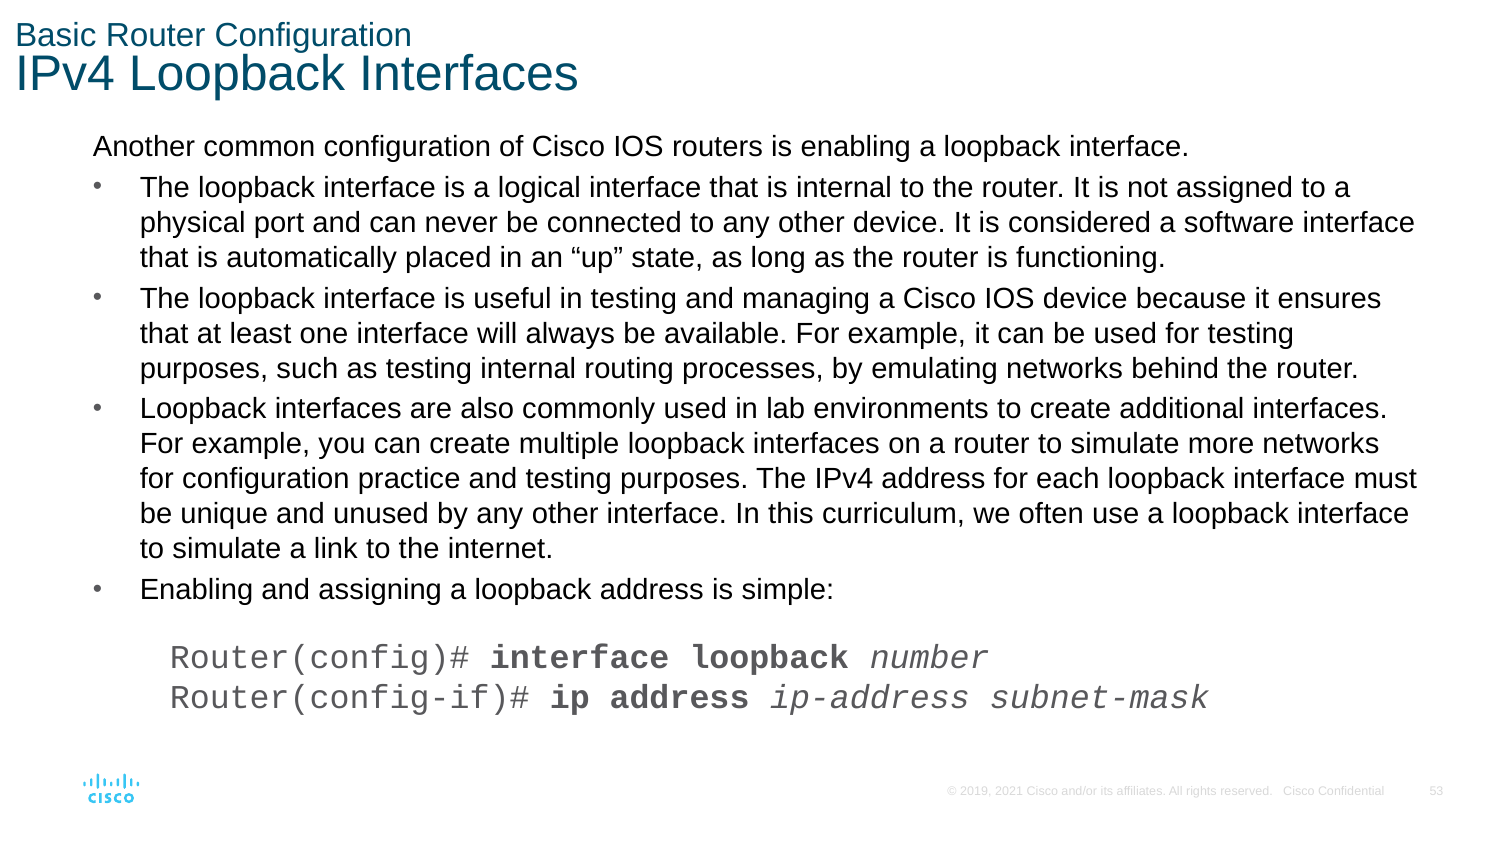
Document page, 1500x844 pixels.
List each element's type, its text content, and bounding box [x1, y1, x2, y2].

title Basic Router Configuration IPv4 Loopback Interfaces [0, 0, 1369, 121]
list Another common configuration of Cisco IOS routers is enabling a loopback interface. The loopback interface is a logical interface that is internal to the router. It is not assigned to a physical port and can never be connected to any other device. It is considered a software interface that is automatically placed in an “up” state, as long as the router is functioning. The loopback interface is useful in testing and managing a Cisco IOS device because it ensures that at least one interface will always be available. For example, it can be used for testing purposes, such as testing internal routing processes, by emulating networks behind the router. Loopback interfaces are also commonly used in lab environments to create additional interfaces. For example, you can create multiple loopback interfaces on a router to simulate more networks for configuration practice and testing purposes. The IPv4 address for each loopback interface must be unique and unused by any other interface. In this curriculum, we often use a loopback interface to simulate a link to the internet. Enabling and assigning a loopback address is simple: [77, 120, 1437, 726]
text_box Router(config)# interface loopback number Router(config-if)# ip address ip-address subnet-mask [155, 627, 1437, 723]
